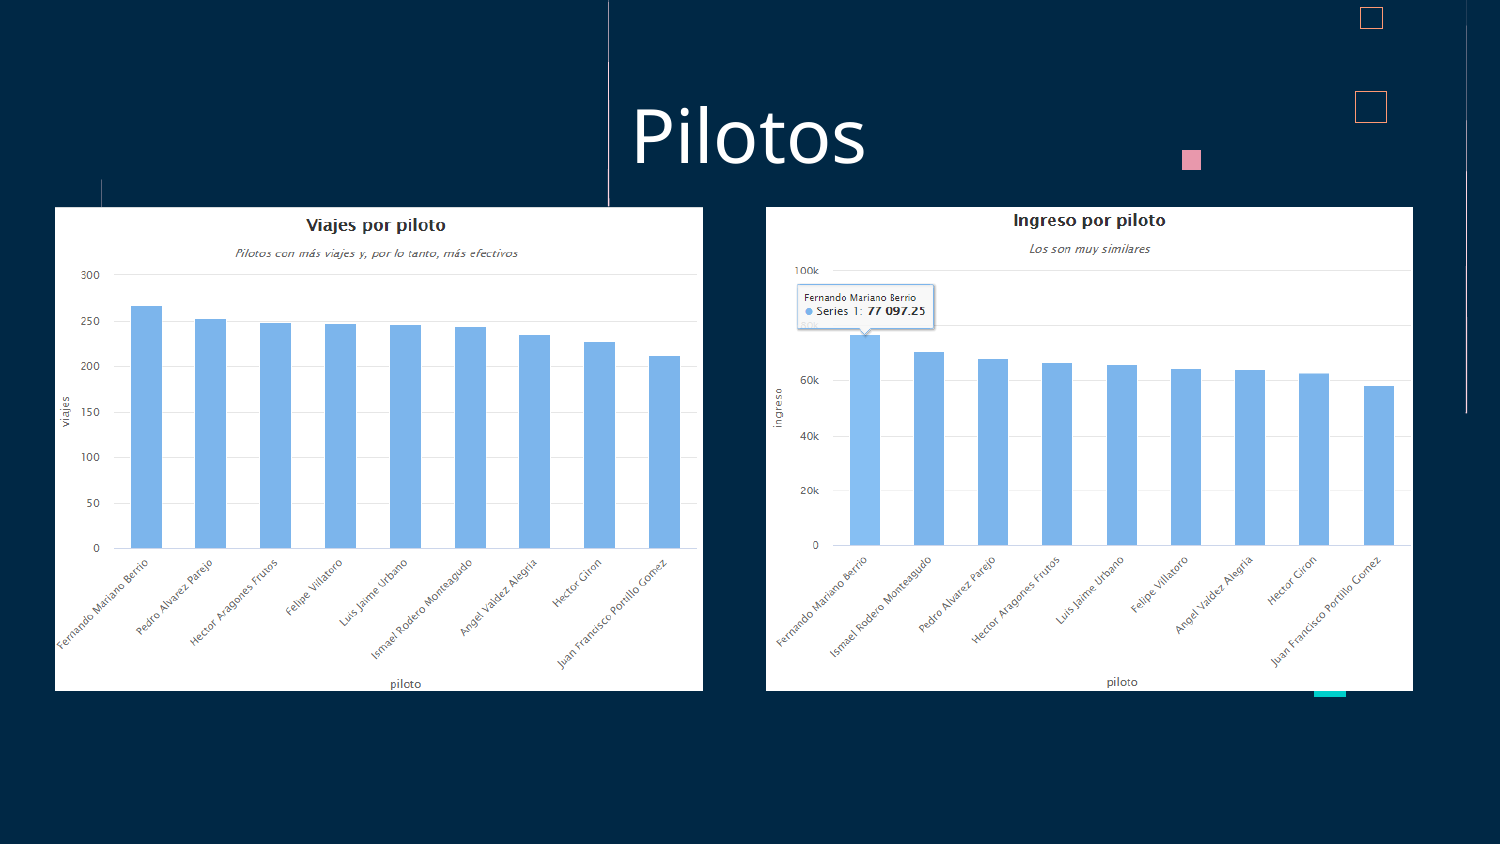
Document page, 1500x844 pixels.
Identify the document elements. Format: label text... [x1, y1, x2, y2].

picture [766, 207, 1414, 691]
text_box [565, 103, 1500, 179]
text_box Pilotos [565, 146, 933, 194]
picture [55, 207, 703, 692]
